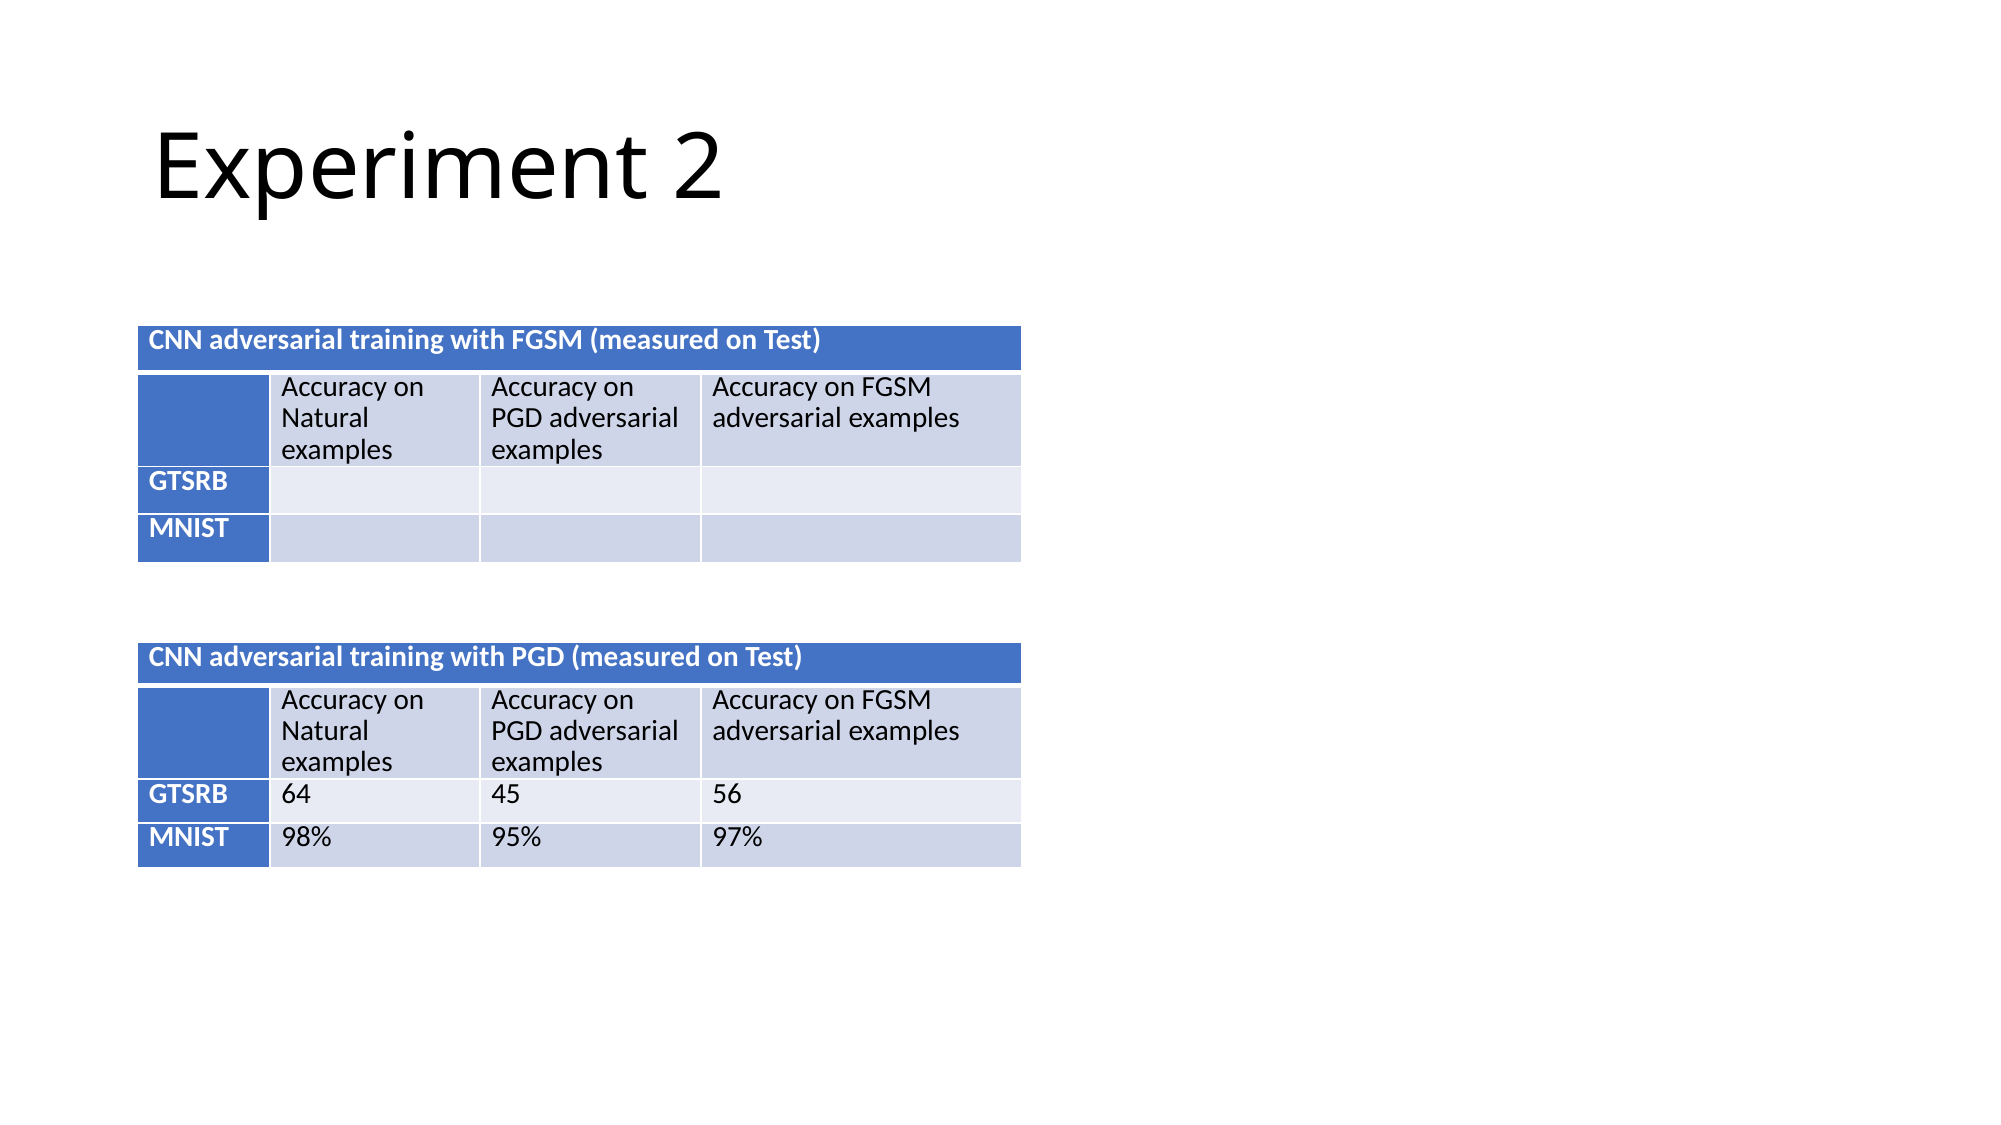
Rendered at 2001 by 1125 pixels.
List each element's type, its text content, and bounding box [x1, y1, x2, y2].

table_cell 97% [702, 824, 1021, 867]
table_cell Accuracy on PGD adversarial examples [481, 688, 700, 778]
table_cell Accuracy on FGSM adversarial examples [702, 688, 1021, 778]
table_cell [138, 375, 269, 466]
table_cell 56 [702, 780, 1021, 822]
table_cell [271, 515, 479, 562]
table_cell Accuracy on PGD adversarial examples [481, 375, 700, 466]
title Experiment 2 [137, 59, 1863, 278]
table_cell Accuracy on Natural examples [271, 375, 479, 466]
table_cell [481, 467, 700, 513]
table_cell [702, 515, 1021, 562]
table_header CNN adversarial training with FGSM (measured on Test) [138, 326, 1021, 370]
table_cell [271, 467, 479, 513]
table_cell 95% [481, 824, 700, 867]
table_cell [481, 515, 700, 562]
table_cell 98% [271, 824, 479, 867]
table_cell Accuracy on FGSM adversarial examples [702, 375, 1021, 466]
table_cell 64 [271, 780, 479, 822]
table_cell MNIST [138, 824, 269, 867]
table_cell [138, 688, 269, 778]
table_cell MNIST [138, 515, 269, 562]
table_cell Accuracy on Natural examples [271, 688, 479, 778]
table_cell GTSRB [138, 780, 269, 822]
table_header CNN adversarial training with PGD (measured on Test) [138, 643, 1021, 683]
table_cell 45 [481, 780, 700, 822]
table_cell [702, 467, 1021, 513]
table_cell GTSRB [138, 467, 269, 513]
